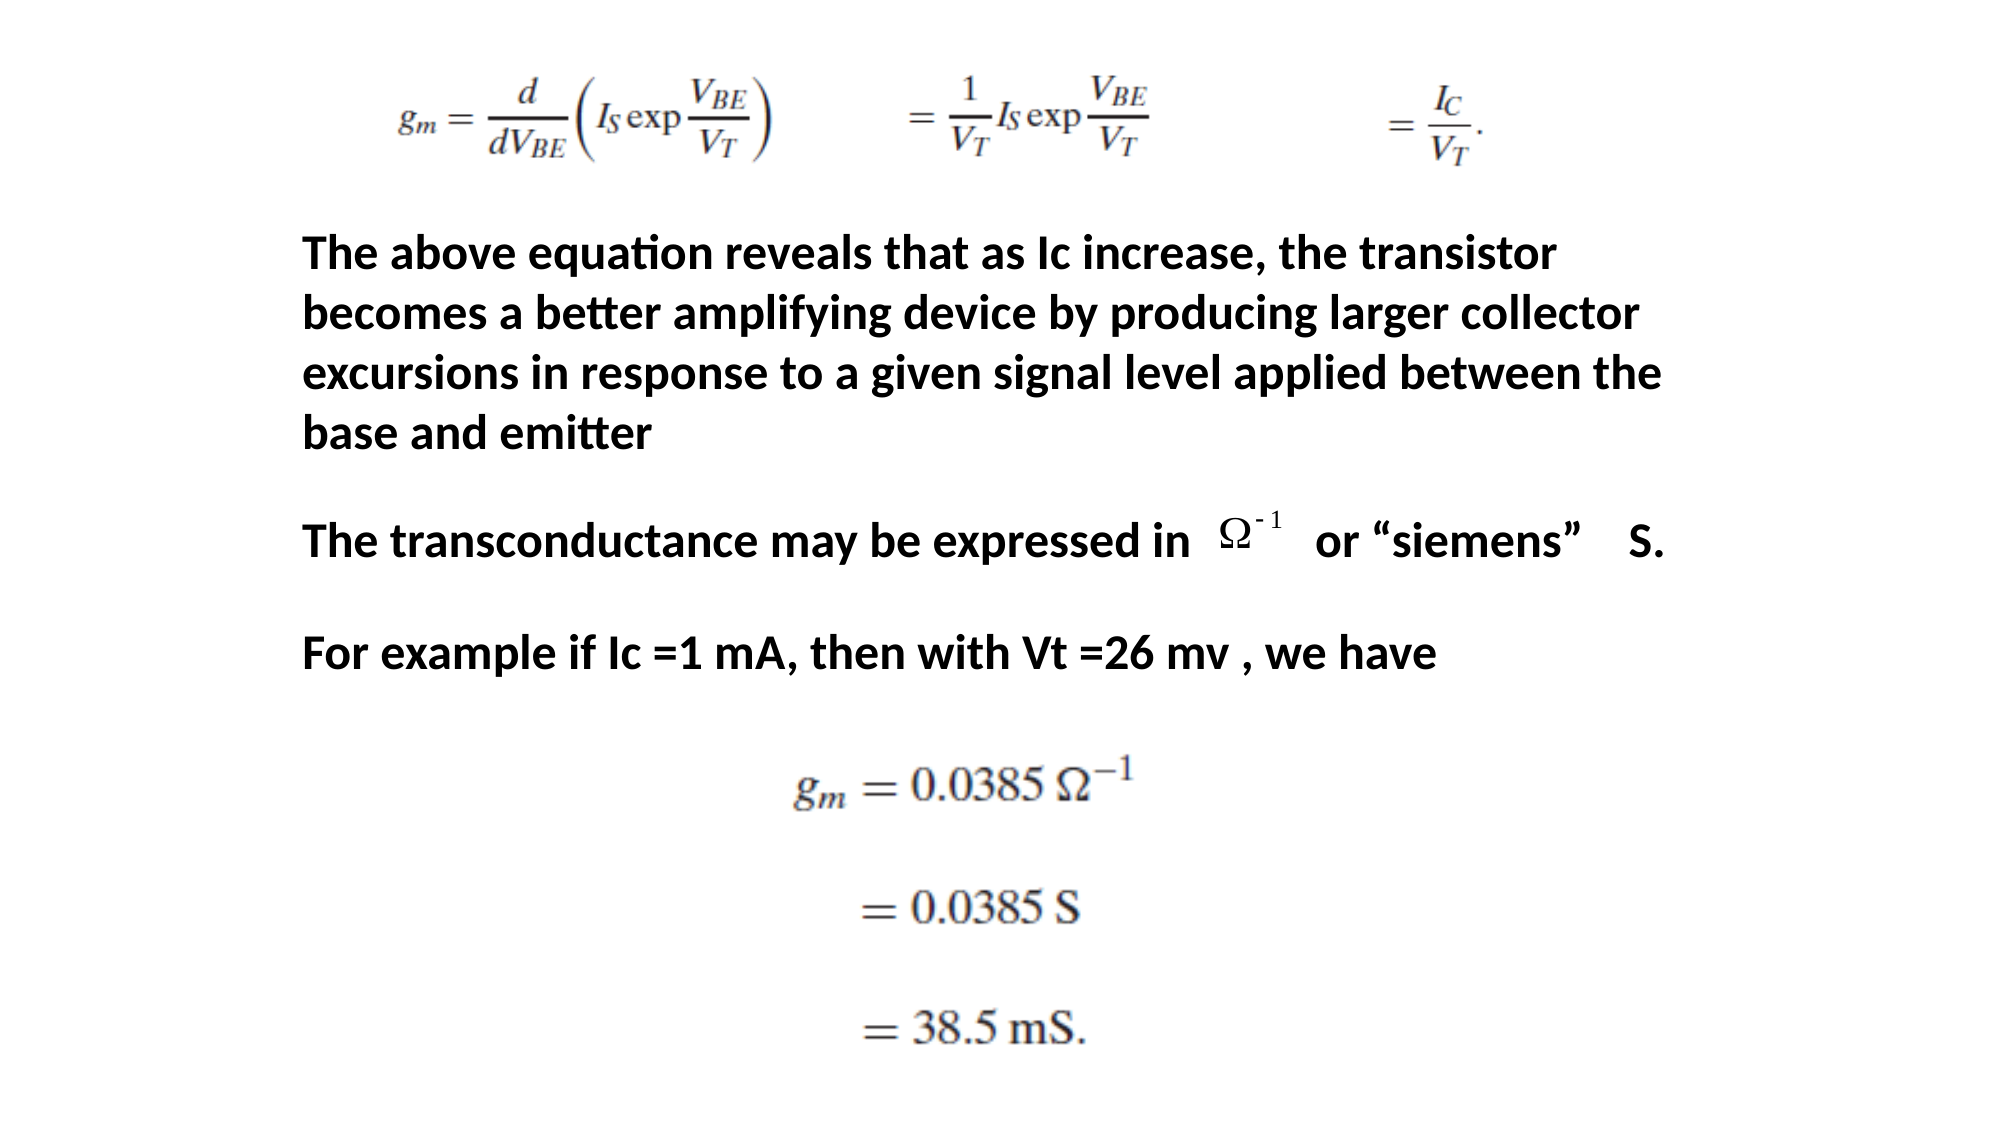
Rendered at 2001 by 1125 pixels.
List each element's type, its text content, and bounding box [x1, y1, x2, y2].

picture [1279, 37, 1750, 200]
picture [337, 12, 1271, 188]
picture [712, 724, 1306, 1088]
text_box For example if Ic =1 mA, then with Vt =26 mv , we have [287, 612, 1588, 688]
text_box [287, 499, 1725, 576]
text_box The above equation reveals that as Ic increase, the transistor becomes a better amplifying device by producing larger collector excursions in response to a given signal level applied between the base and emitter [287, 212, 1713, 468]
